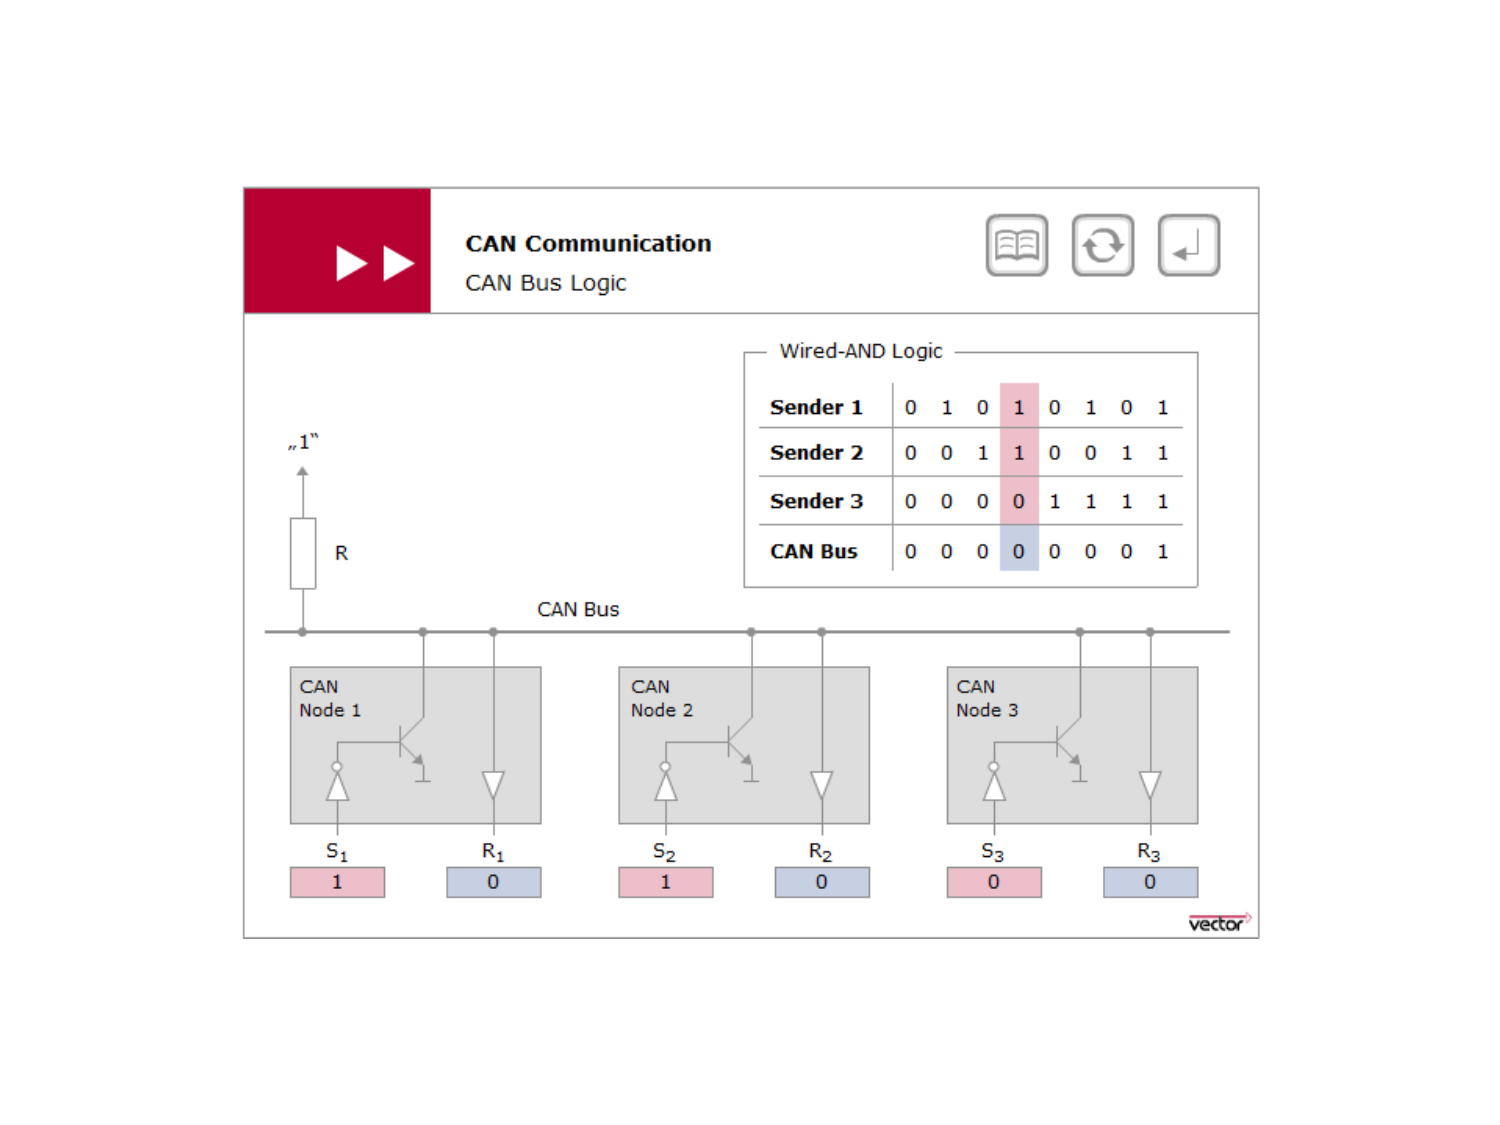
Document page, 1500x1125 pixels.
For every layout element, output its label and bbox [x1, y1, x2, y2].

picture [237, 186, 1263, 939]
